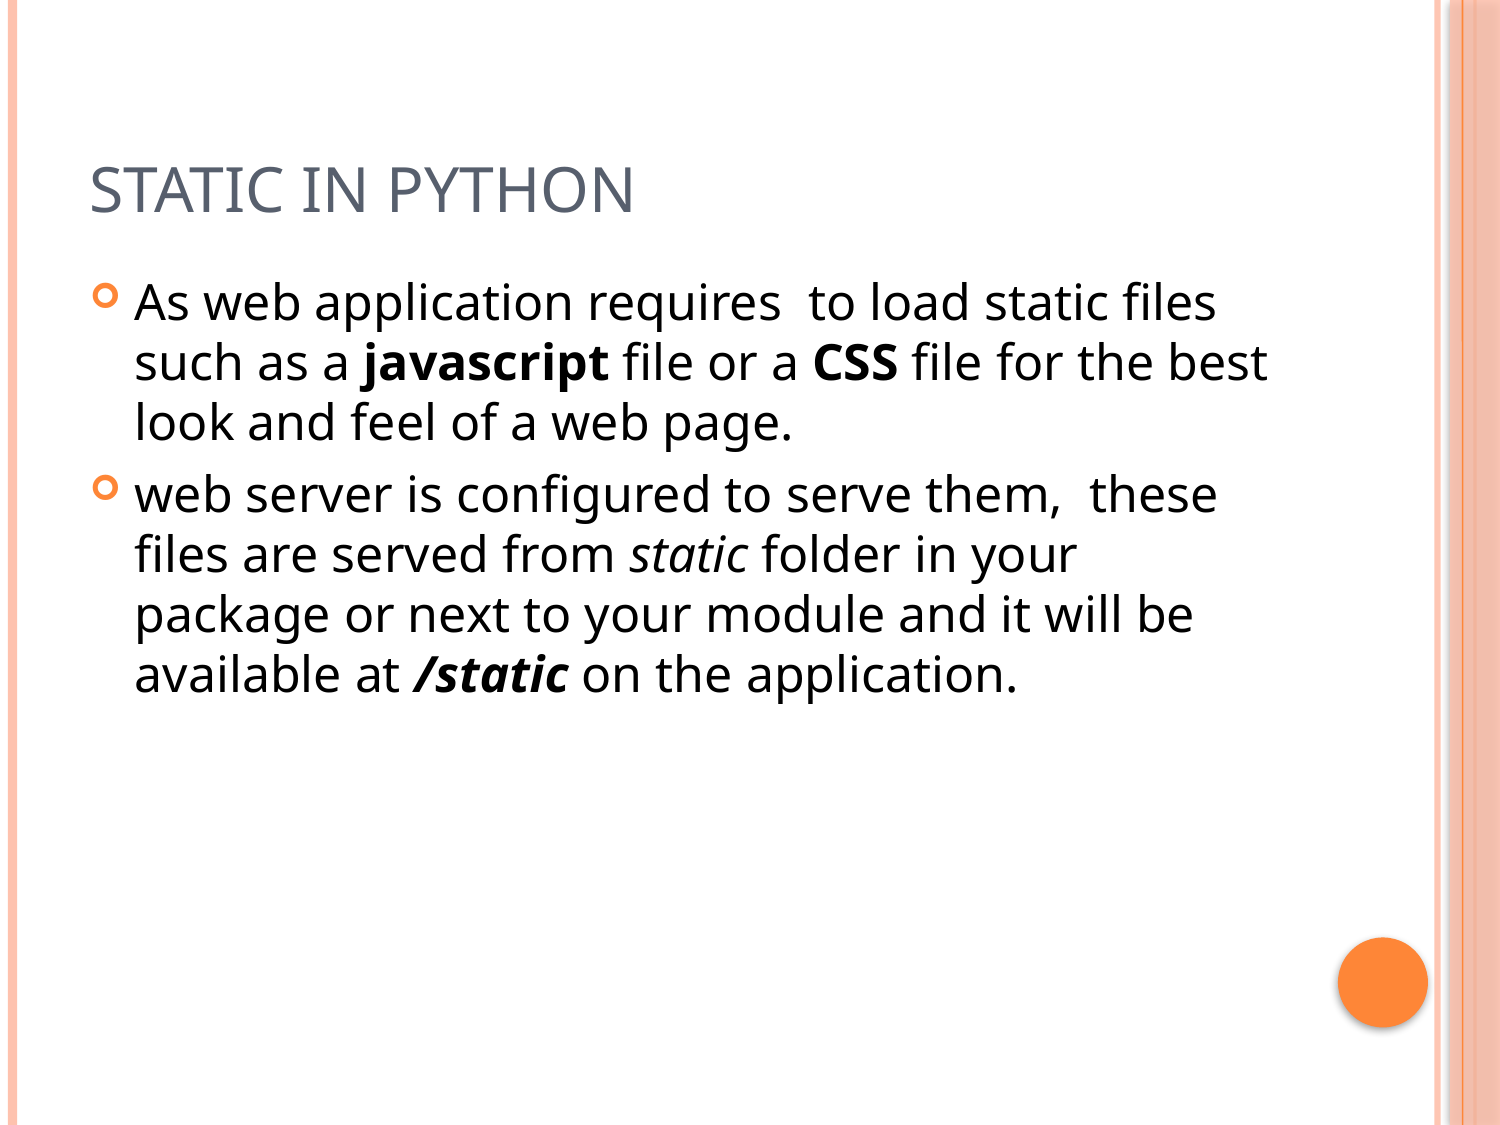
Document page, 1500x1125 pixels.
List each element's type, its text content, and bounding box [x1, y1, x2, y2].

list As web application requires to load static files such as a javascript file or a CSS file for the best look and feel of a web page. web server is configured to serve them, these files are served from static folder in your package or next to your module and it will be available at /static on the application. [75, 262, 1300, 1062]
title Static in Python [75, 45, 1300, 233]
